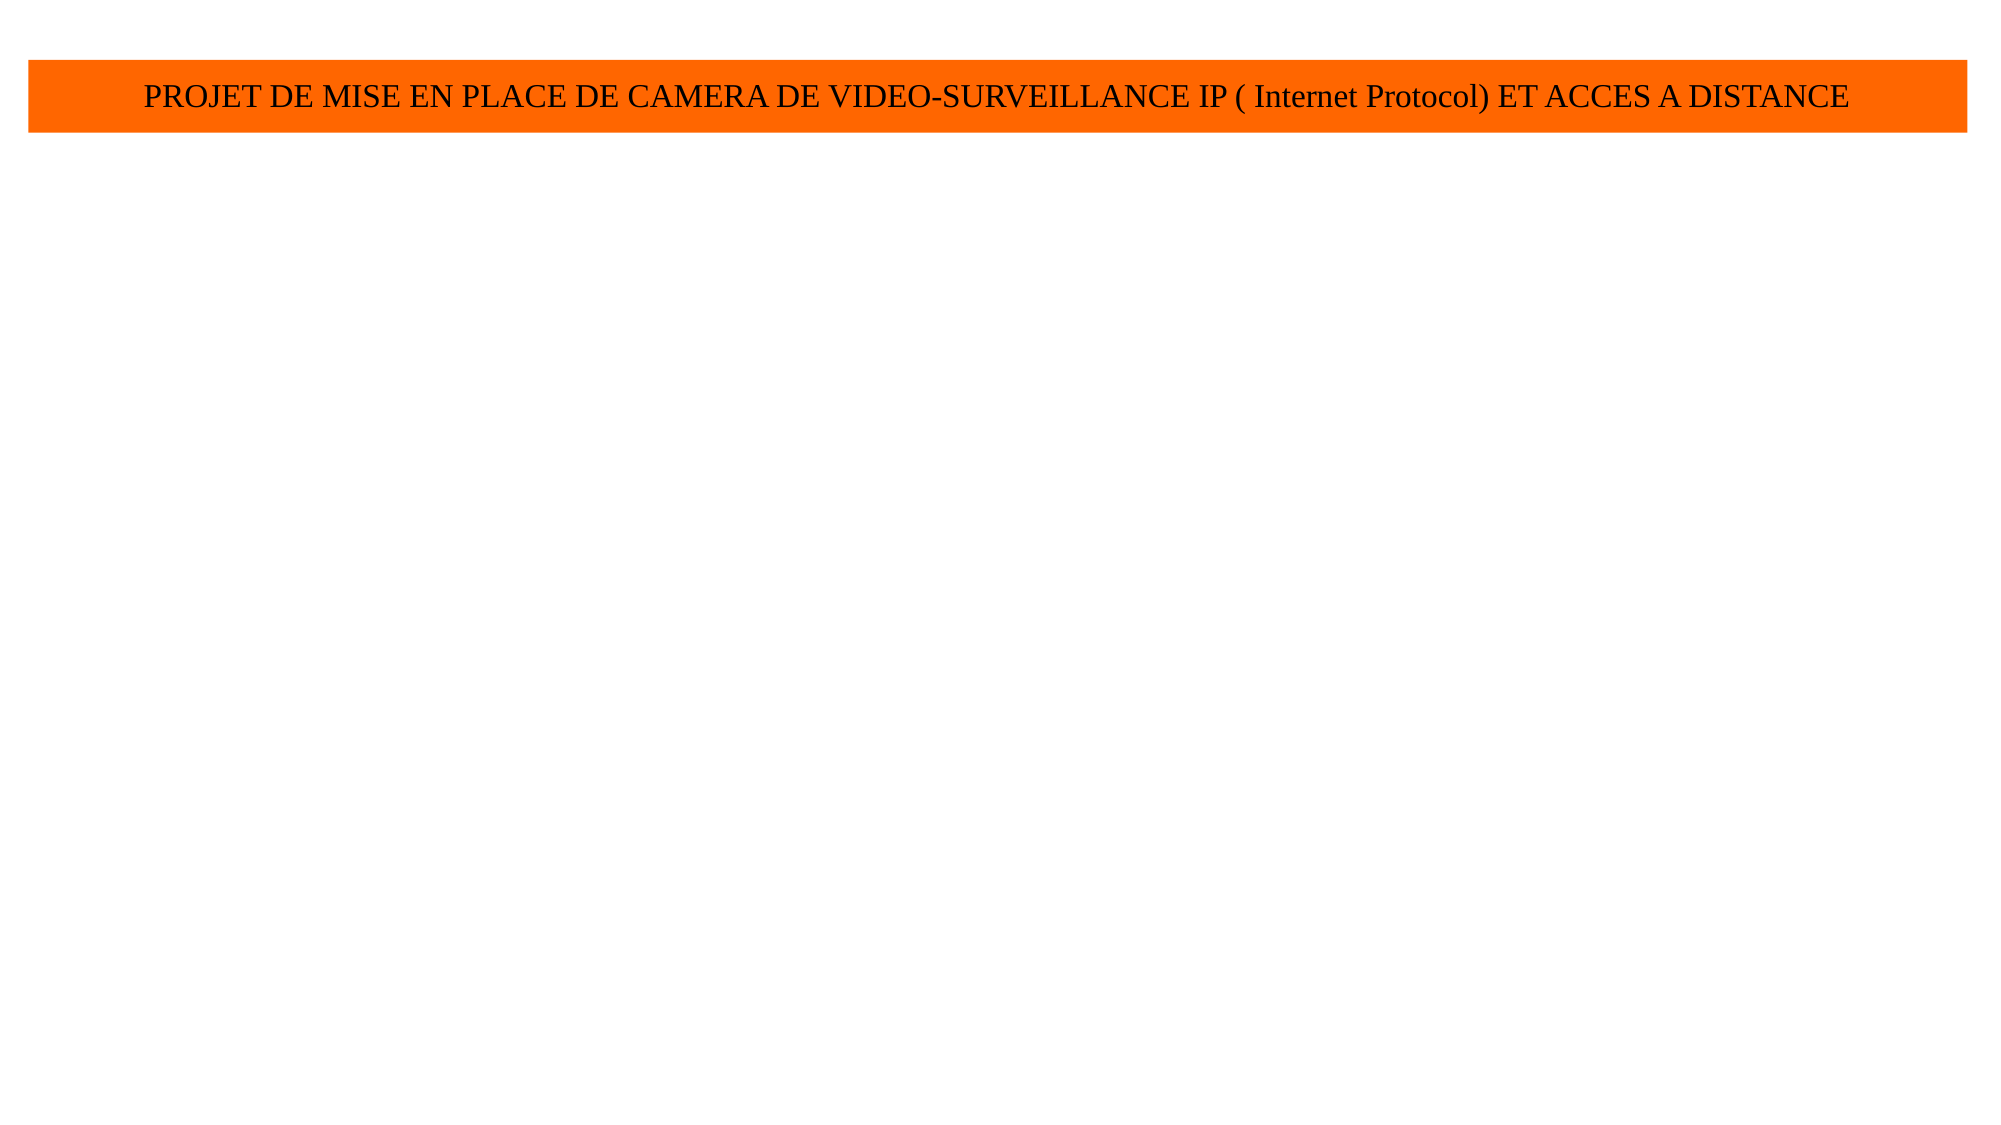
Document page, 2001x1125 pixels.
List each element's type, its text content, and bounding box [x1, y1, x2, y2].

title PROJET DE MISE EN PLACE DE CAMERA DE VIDEO-SURVEILLANCE IP ( Internet Protocol) ET ACCES A DISTANCE [28, 59, 1968, 133]
